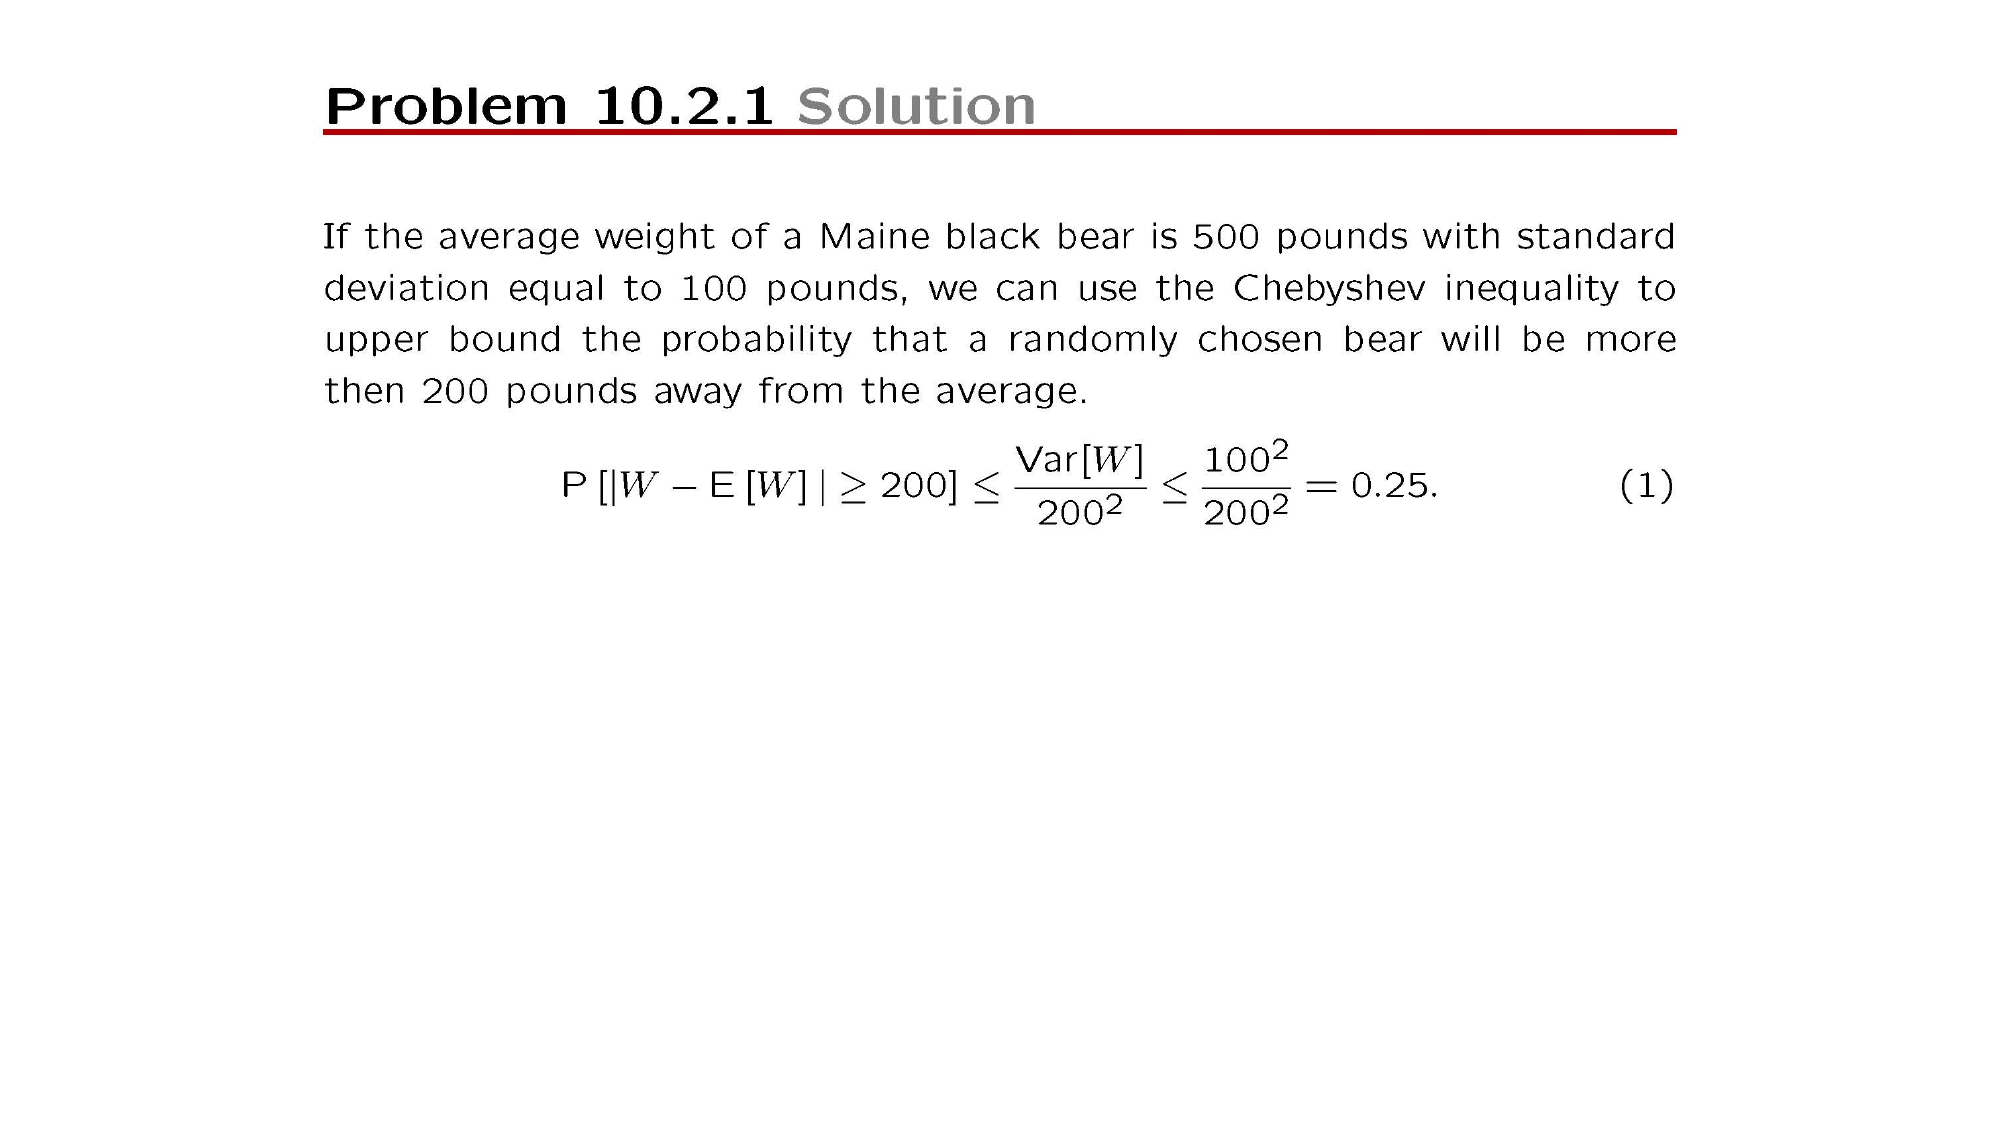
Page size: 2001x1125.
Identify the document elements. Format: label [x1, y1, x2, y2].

picture [271, 0, 1728, 1125]
